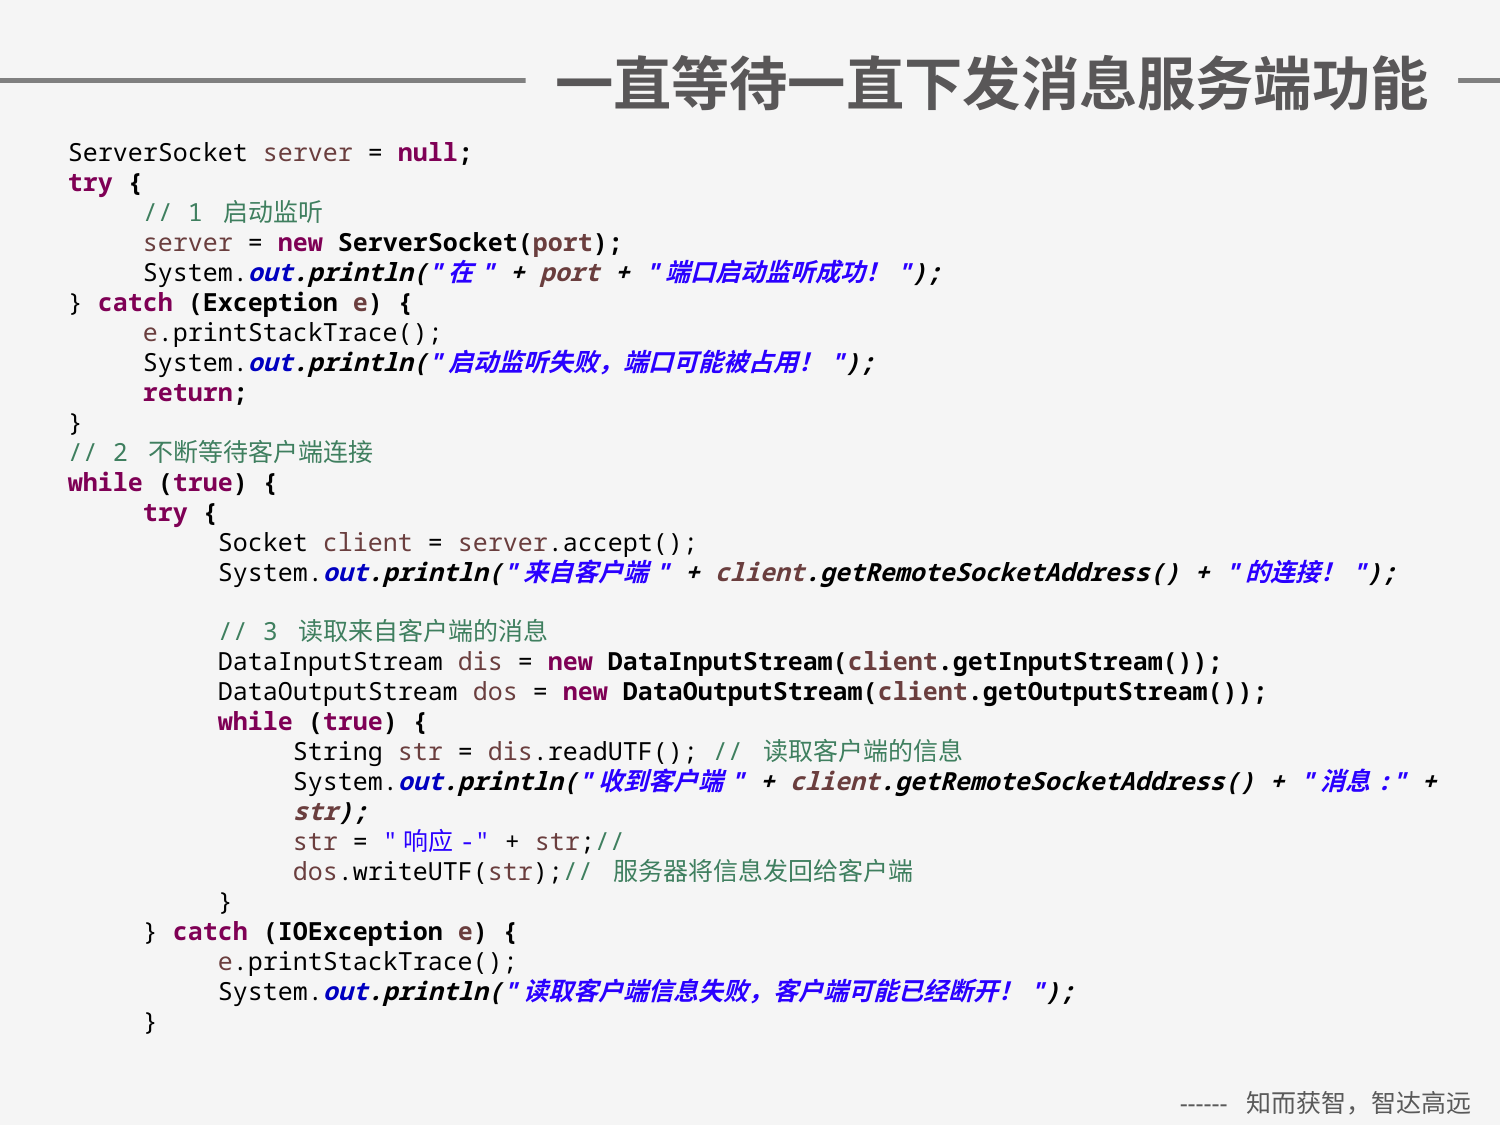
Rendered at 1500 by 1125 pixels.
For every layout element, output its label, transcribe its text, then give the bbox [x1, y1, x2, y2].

text_box ServerSocket server = null; try { // 1 启动监听 server = new ServerSocket(port); System.out.println("在" + port + "端口启动监听成功！"); } catch (Exception e) { e.printStackTrace(); System.out.println("启动监听失败，端口可能被占用！"); return; } // 2 不断等待客户端连接 while (true) { try { Socket client = server.accept(); System.out.println("来自客户端" + client.getRemoteSocketAddress() + "的连接！"); // 3 读取来自客户端的消息 DataInputStream dis = new DataInputStream(client.getInputStream()); DataOutputStream dos = new DataOutputStream(client.getOutputStream()); while (true) { String str = dis.readUTF(); // 读取客户端的信息 System.out.println("收到客户端" + client.getRemoteSocketAddress() + "消息:" + str); str = "响应-" + str;// dos.writeUTF(str);// 服务器将信息发回给客户端 } } catch (IOException e) { e.printStackTrace(); System.out.println("读取客户端信息失败，客户端可能已经断开！"); } [53, 129, 1459, 1043]
title 一直等待一直下发消息服务端功能 [525, 39, 1459, 125]
